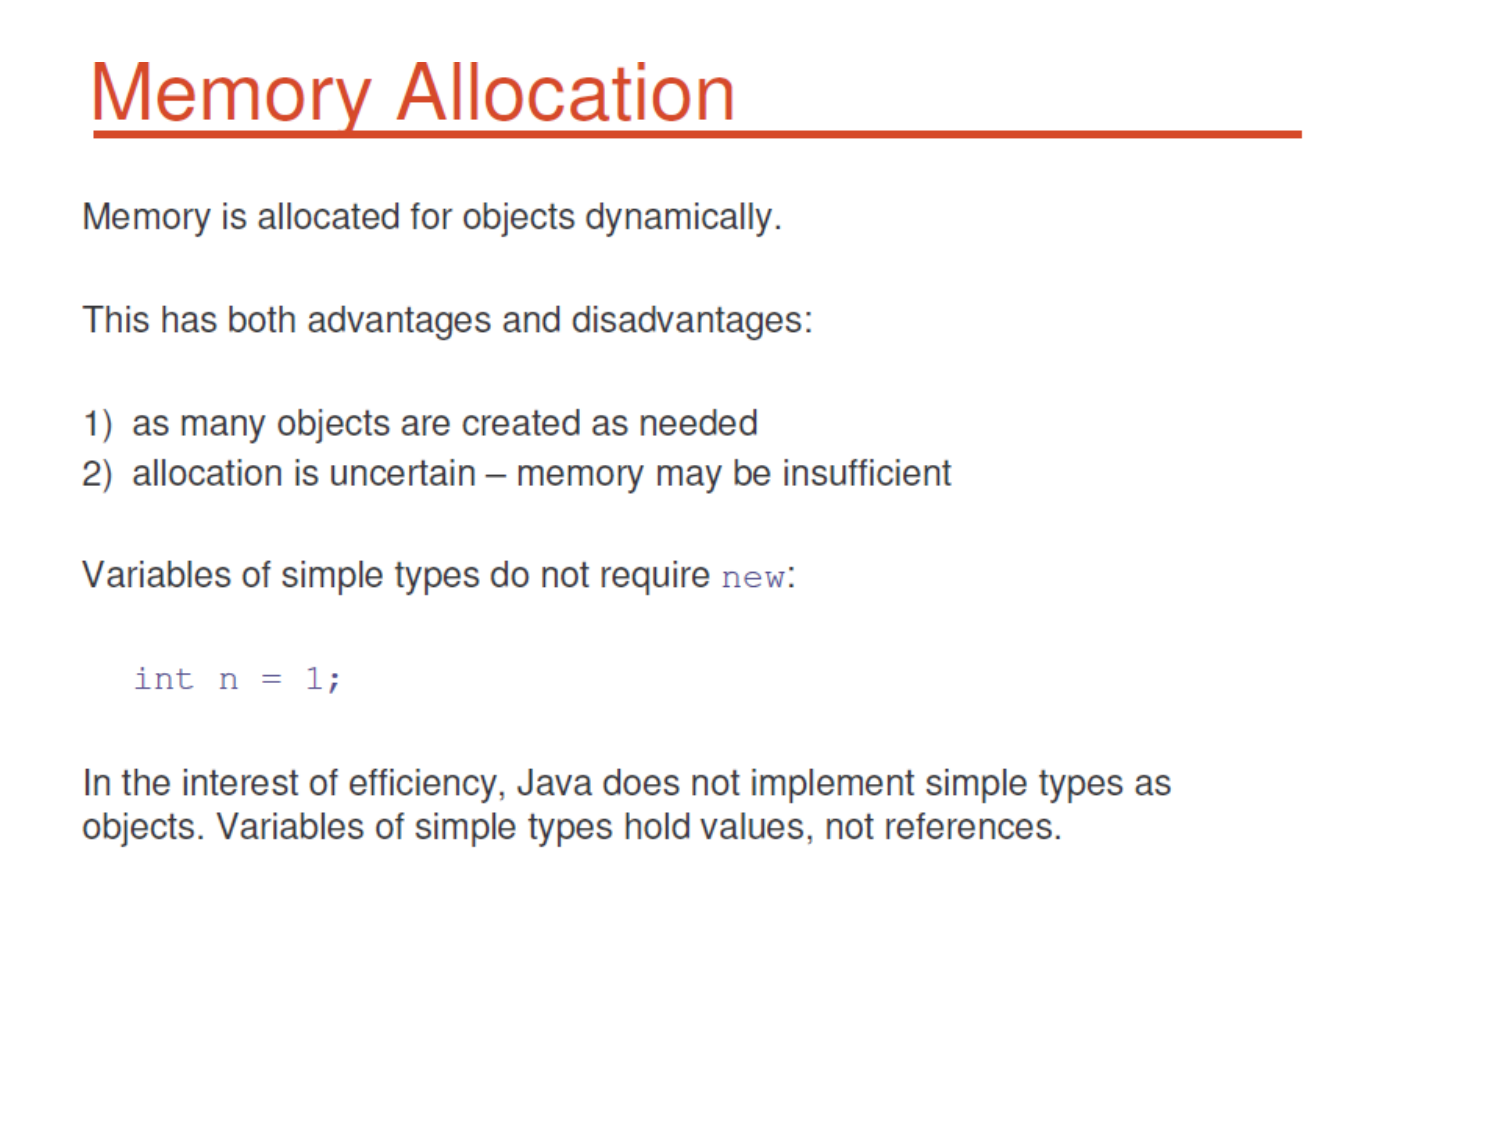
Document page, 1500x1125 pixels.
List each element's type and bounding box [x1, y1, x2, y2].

picture [49, 62, 1346, 891]
